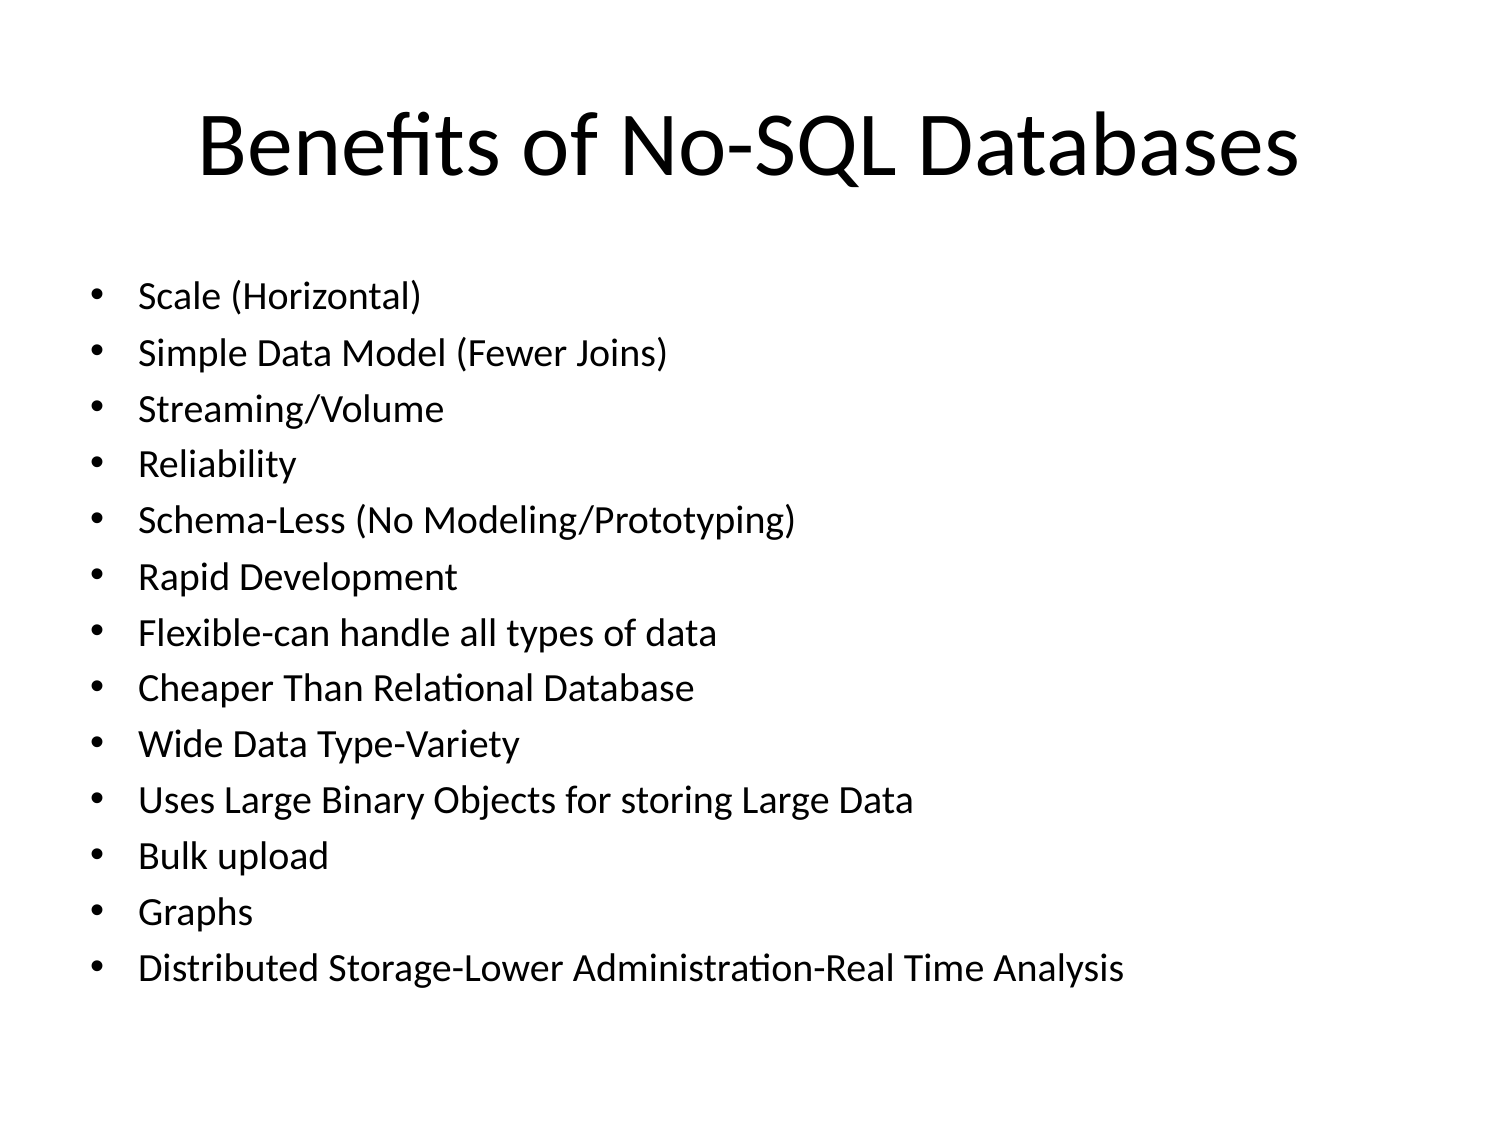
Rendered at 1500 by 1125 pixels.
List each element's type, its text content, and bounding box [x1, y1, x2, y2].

list Scale (Horizontal) Simple Data Model (Fewer Joins) Streaming/Volume Reliability Schema-Less (No Modeling/Prototyping) Rapid Development Flexible-can handle all types of data Cheaper Than Relational Database Wide Data Type-Variety Uses Large Binary Objects for storing Large Data Bulk upload Graphs Distributed Storage-Lower Administration-Real Time Analysis [75, 262, 1425, 1005]
title Benefits of No-SQL Databases [75, 45, 1425, 233]
